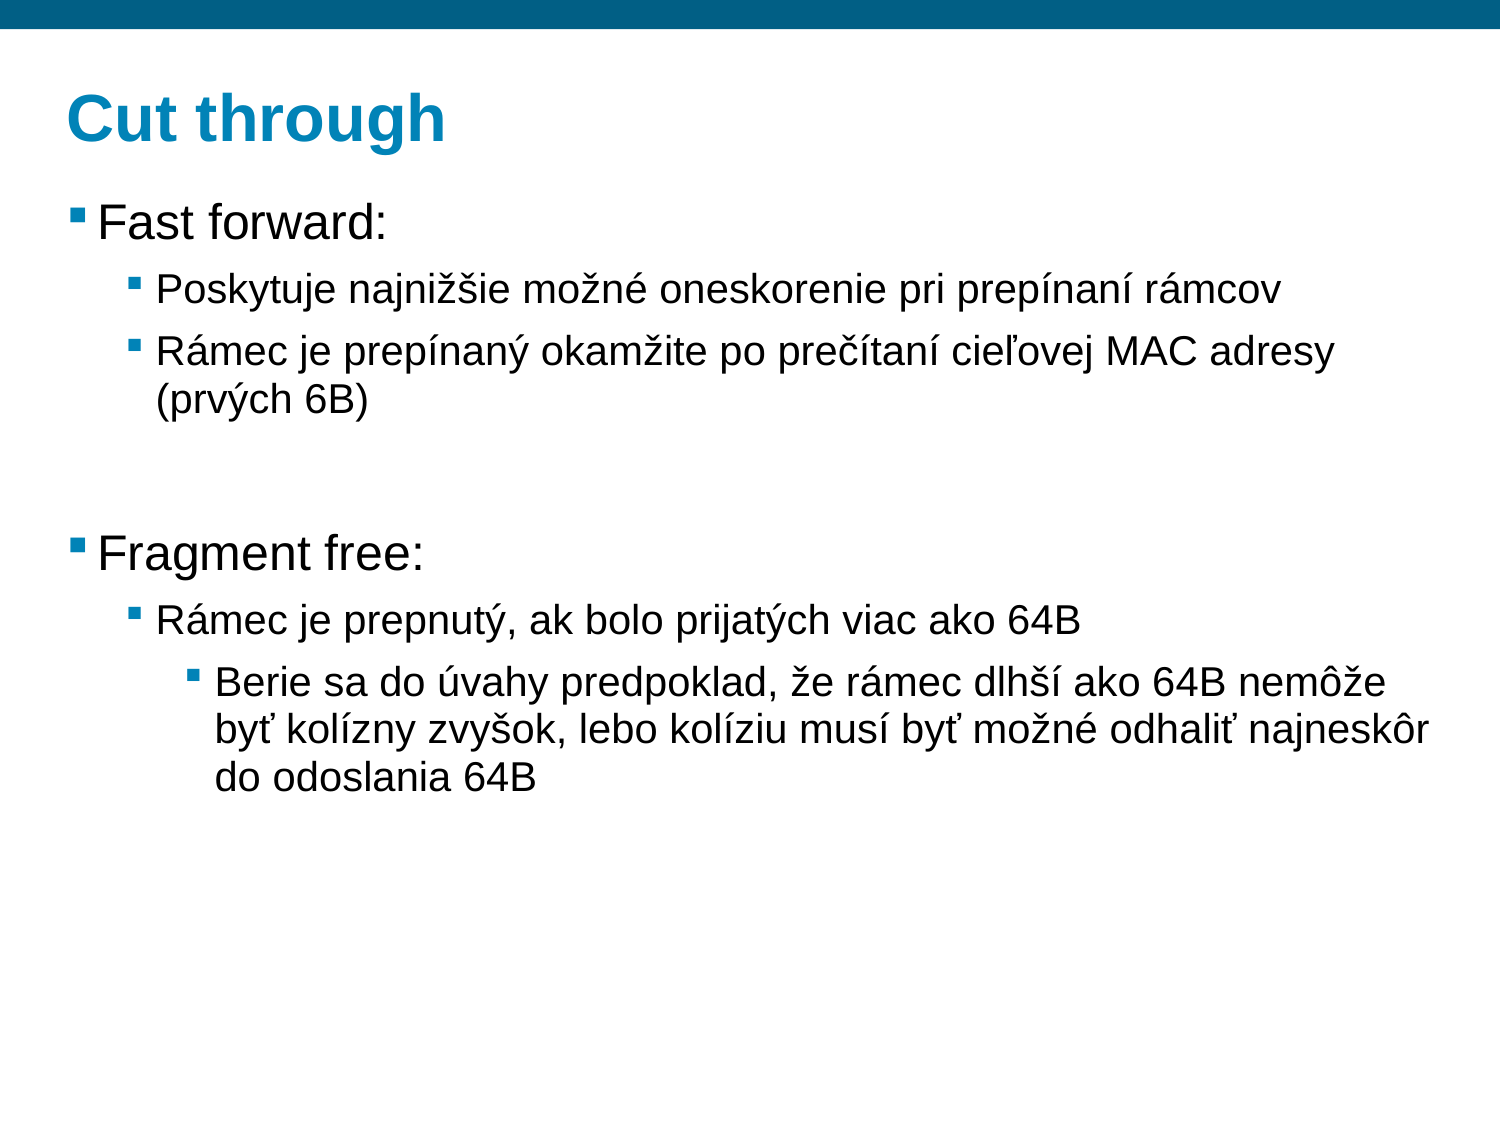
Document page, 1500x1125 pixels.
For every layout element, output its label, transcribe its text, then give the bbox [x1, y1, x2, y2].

title Cut through [53, 50, 1447, 163]
list Fast forward: Poskytuje najnižšie možné oneskorenie pri prepínaní rámcov Rámec je prepínaný okamžite po prečítaní cieľovej MAC adresy (prvých 6B) Fragment free: Rámec je prepnutý, ak bolo prijatých viac ako 64B Berie sa do úvahy predpoklad, že rámec dlhší ako 64B nemôže byť kolízny zvyšok, lebo kolíziu musí byť možné odhaliť najneskôr do odoslania 64B [53, 187, 1447, 1075]
